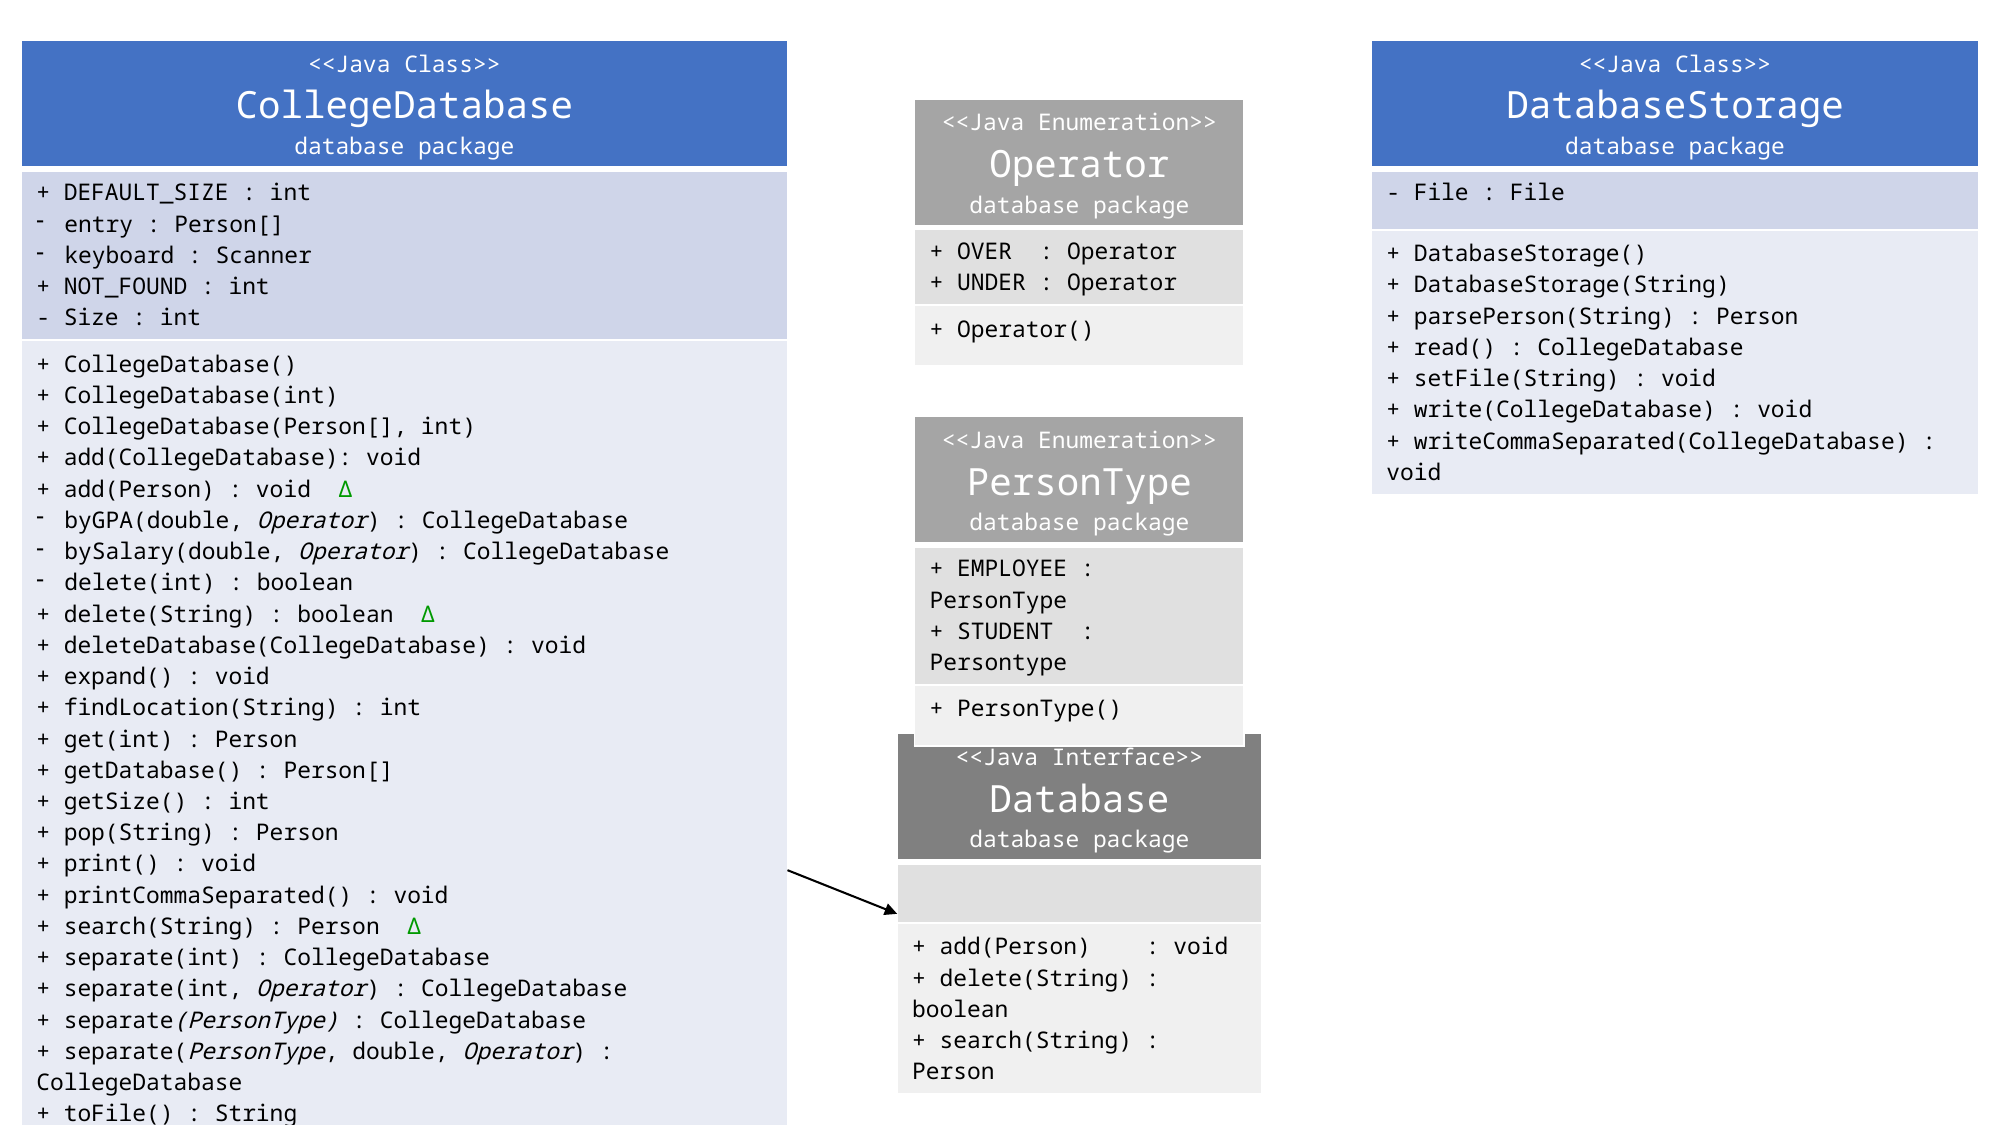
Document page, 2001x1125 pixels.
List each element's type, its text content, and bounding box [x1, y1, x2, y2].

table_cell + DatabaseStorage() + DatabaseStorage(String) + parsePerson(String) : Person + read() : CollegeDatabase + setFile(String) : void + write(CollegeDatabase) : void + writeCommaSeparated(CollegeDatabase) : void [1372, 231, 1978, 494]
table_cell - File : File [1372, 172, 1978, 229]
table_cell + add(Person) : void + delete(String) : boolean + search(String) : Person [898, 924, 1261, 1093]
table_cell + DEFAULT_SIZE : int entry : Person[] keyboard : Scanner + NOT_FOUND : int - Size : int [22, 172, 787, 339]
table_cell + CollegeDatabase() + CollegeDatabase(int) + CollegeDatabase(Person[], int) + add(CollegeDatabase): void + add(Person) : void ∆ byGPA(double, Operator) : CollegeDatabase bySalary(double, Operator) : CollegeDatabase delete(int) : boolean + delete(String) : boolean ∆ + deleteDatabase(CollegeDatabase) : void + expand() : void + findLocation(String) : int + get(int) : Person + getDatabase() : Person[] + getSize() : int + pop(String) : Person + print() : void + printCommaSeparated() : void + search(String) : Person ∆ + separate(int) : CollegeDatabase + separate(int, Operator) : CollegeDatabase + separate(PersonType) : CollegeDatabase + separate(PersonType, double, Operator) : CollegeDatabase + toFile() : String + toString() : String ∆ [22, 341, 787, 1125]
table_cell + PersonType() [915, 686, 1243, 745]
table_cell [898, 865, 1261, 922]
table_header <<Java Class>> CollegeDatabase database package [22, 41, 787, 166]
table_cell + EMPLOYEE : PersonType + STUDENT : Persontype [915, 548, 1243, 684]
table_header <<Java Enumeration>> PersonType database package [915, 417, 1243, 542]
table_header <<Java Class>> DatabaseStorage database package [1372, 41, 1978, 166]
table_header <<Java Interface>> Database database package [898, 734, 1261, 859]
table_header <<Java Enumeration>> Operator database package [915, 100, 1243, 225]
table_cell + OVER : Operator + UNDER : Operator [915, 230, 1243, 304]
table_cell + Operator() [915, 306, 1243, 365]
